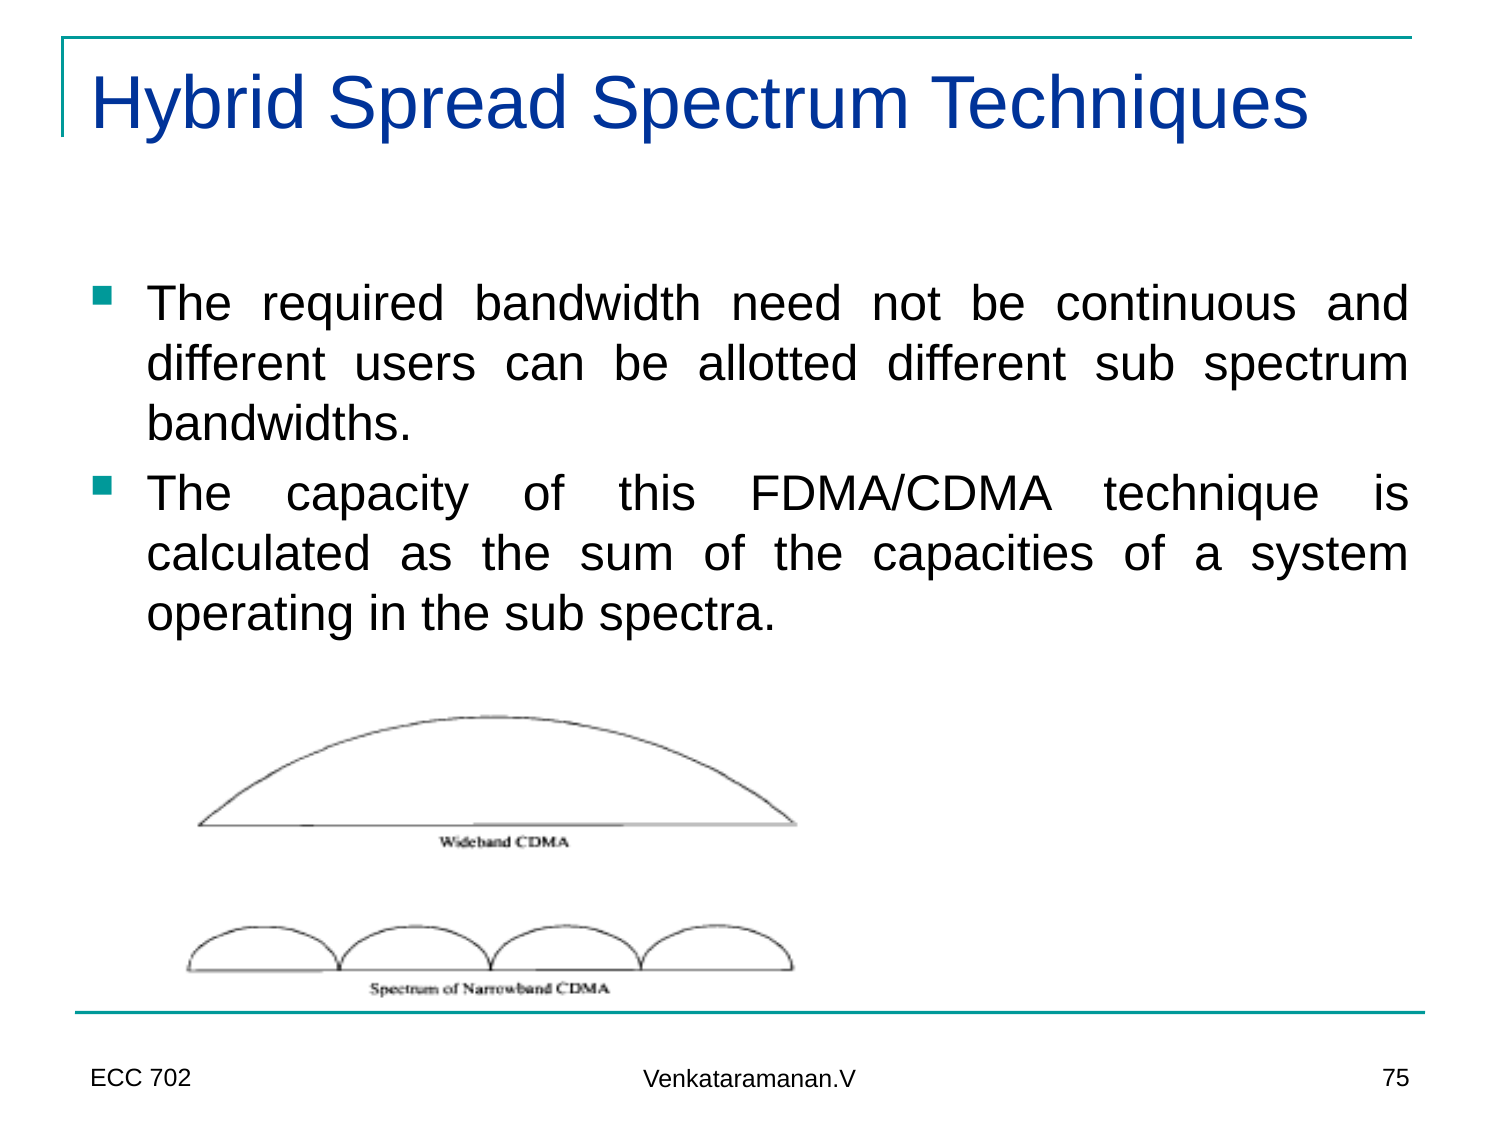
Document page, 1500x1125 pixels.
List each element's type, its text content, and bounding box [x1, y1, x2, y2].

slide_number 75 [1074, 1024, 1425, 1100]
list The required bandwidth need not be continuous and different users can be allotted different sub spectrum bandwidths. The capacity of this FDMA/CDMA technique is calculated as the sum of the capacities of a system operating in the sub spectra. [75, 262, 1425, 1006]
picture [149, 699, 826, 1001]
footer Venkataramanan.V [512, 1025, 988, 1100]
title Hybrid Spread Spectrum Techniques [75, 45, 1425, 233]
slide_number ECC 702 [75, 1024, 425, 1100]
